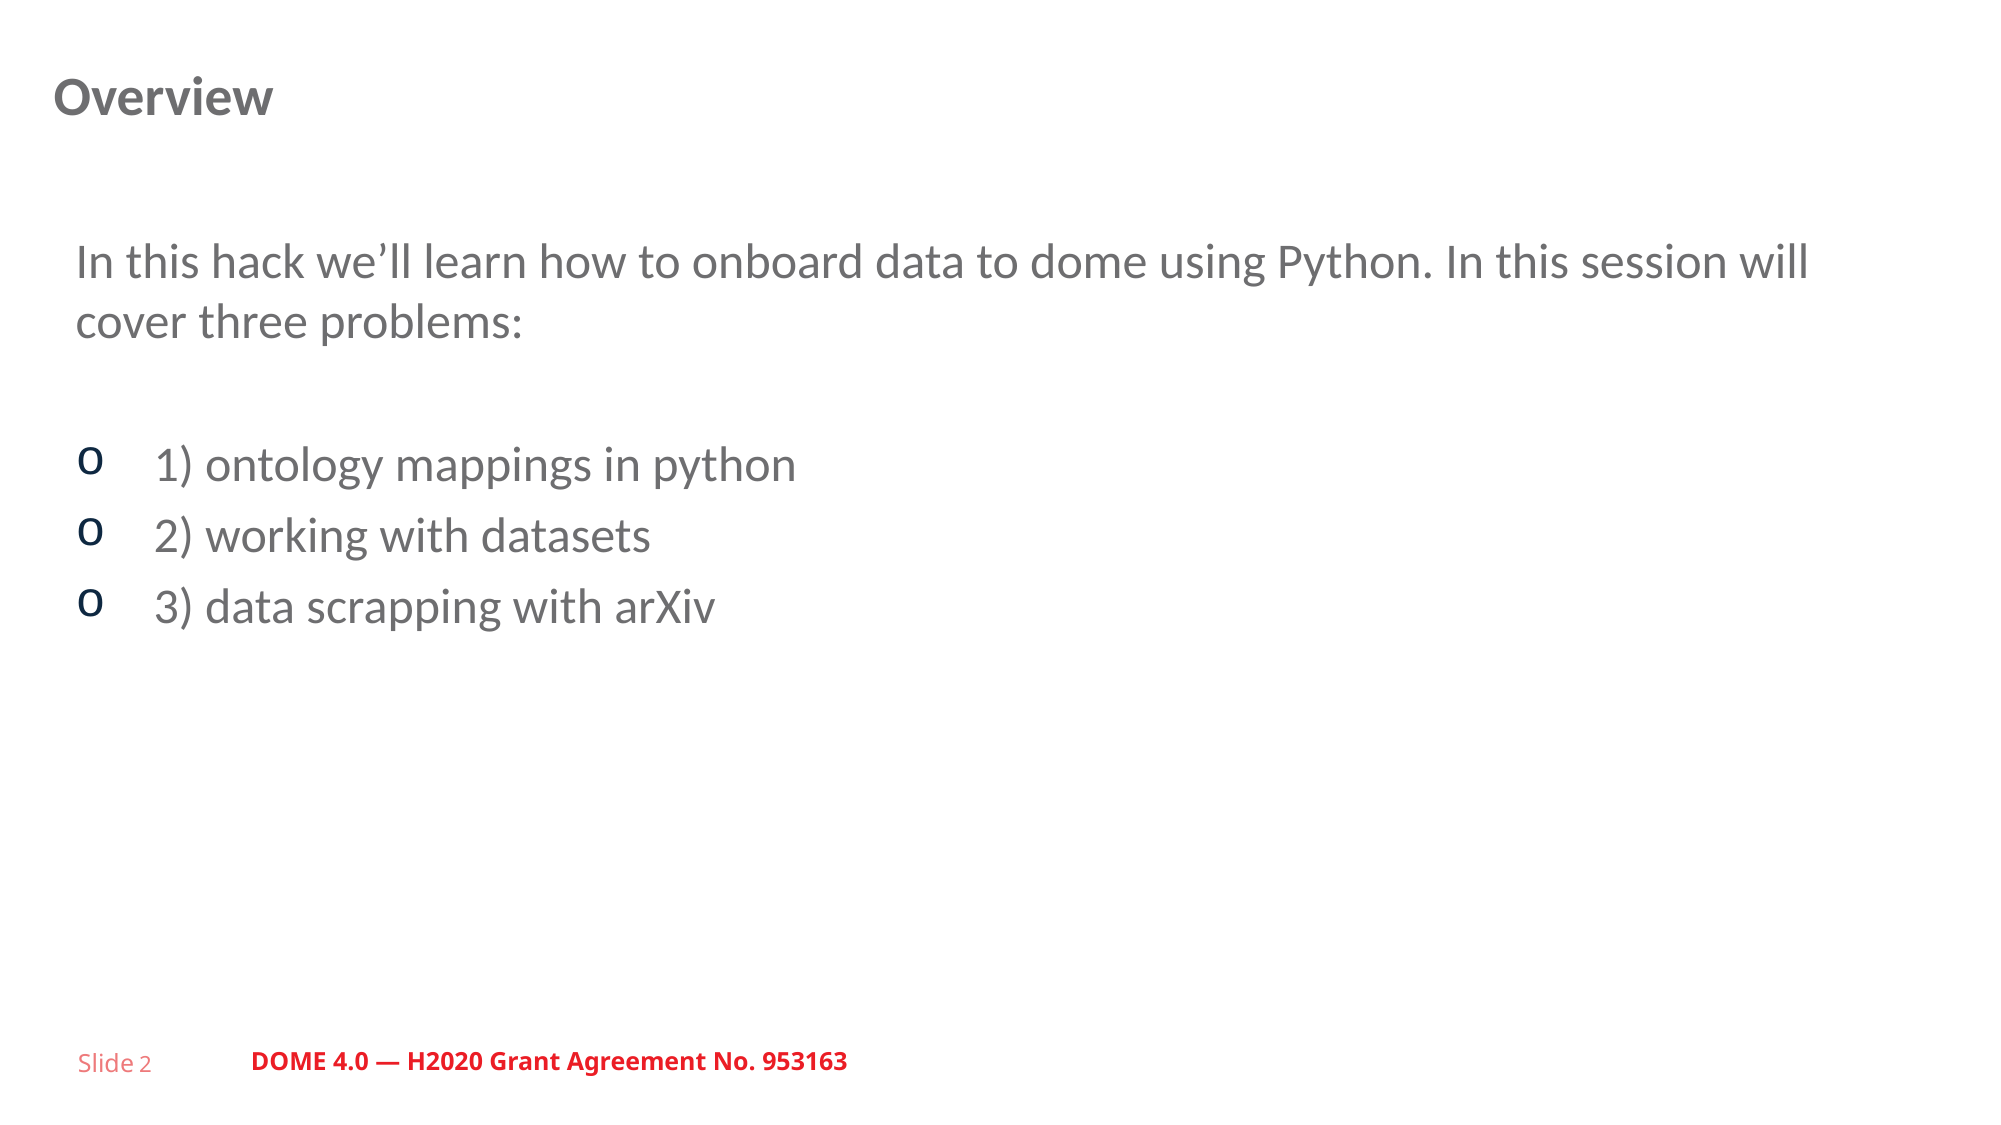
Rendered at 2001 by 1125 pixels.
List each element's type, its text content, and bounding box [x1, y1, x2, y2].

list In this hack we’ll learn how to onboard data to dome using Python. In this session will cover three problems: 1) ontology mappings in python 2) working with datasets 3) data scrapping with arXiv [38, 221, 1921, 990]
title Overview [38, 0, 1550, 187]
slide_number Slide 2 [62, 1050, 252, 1086]
